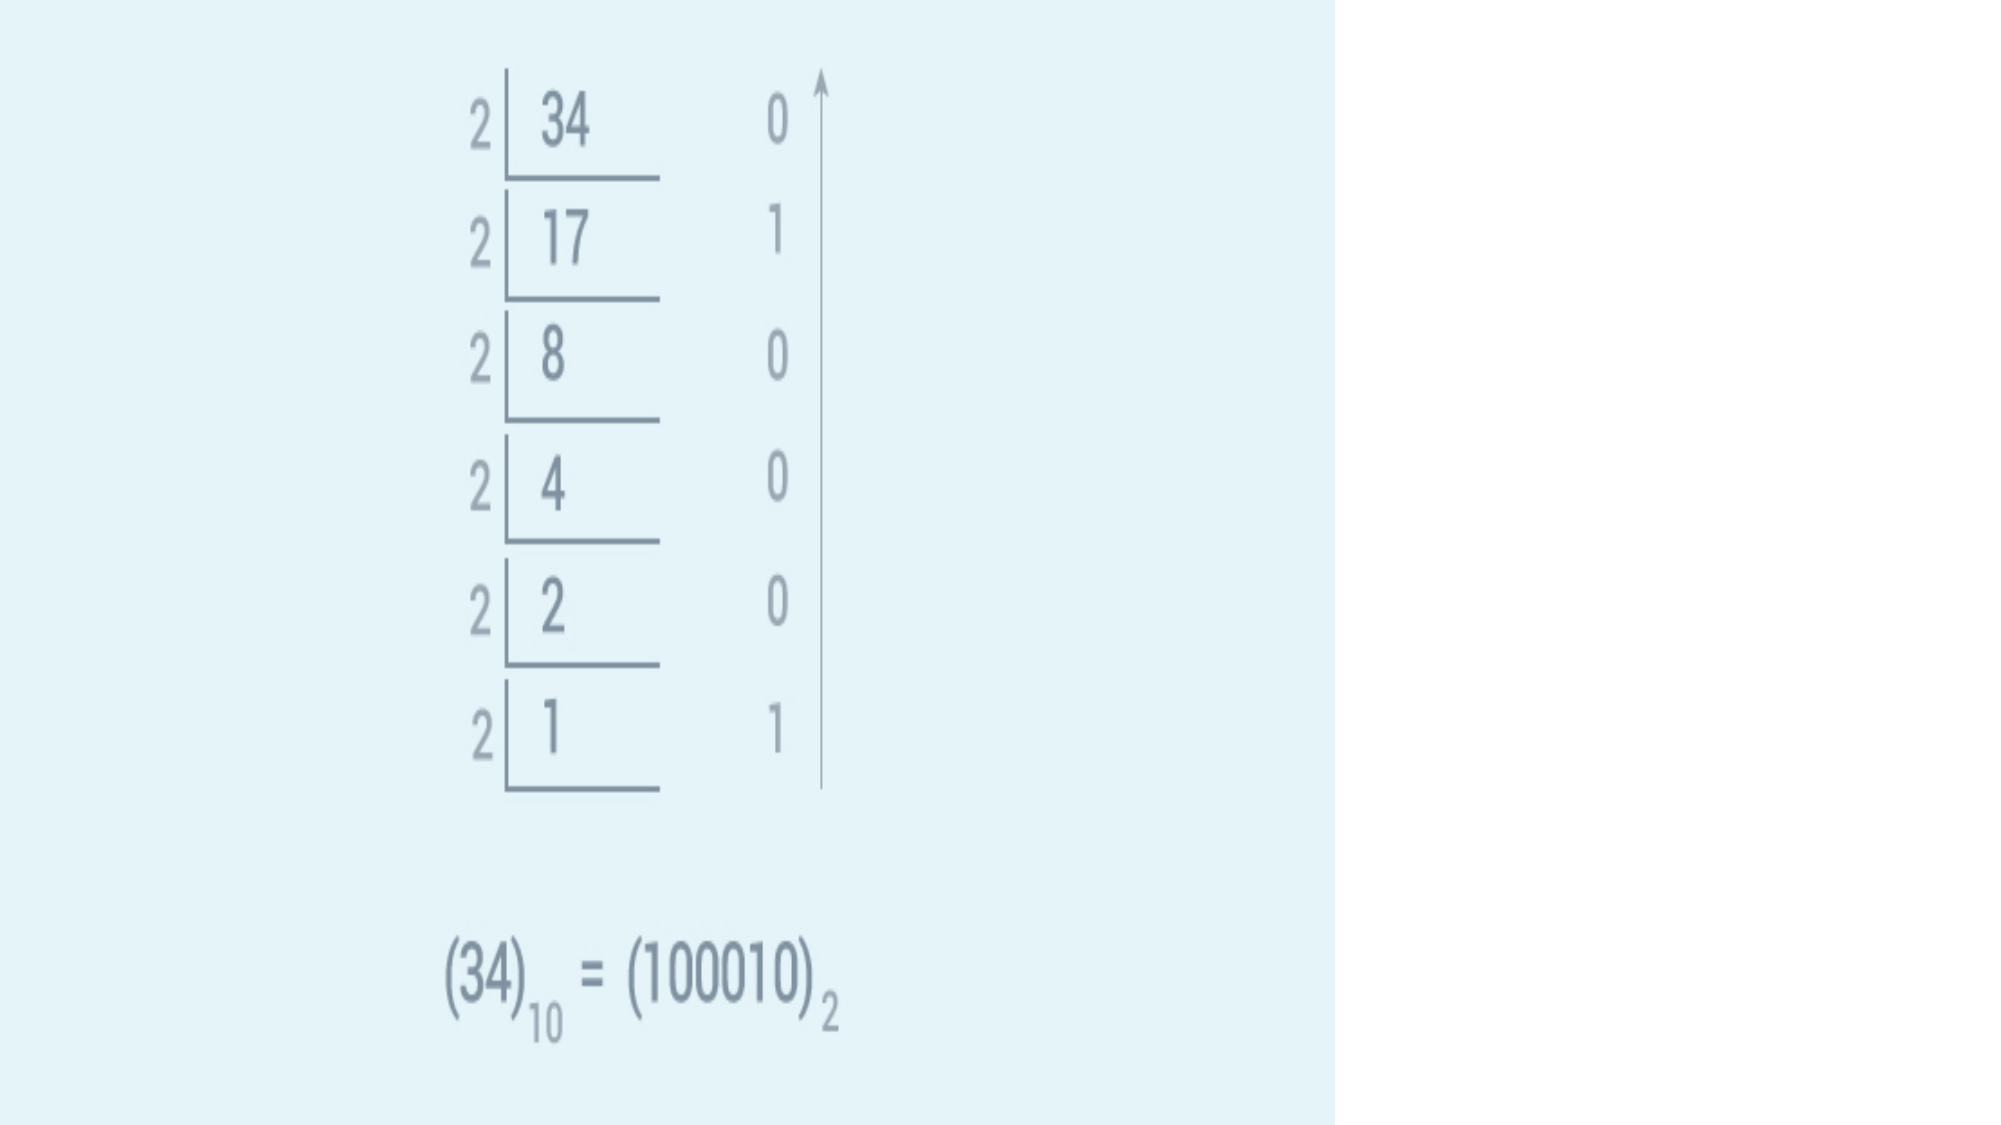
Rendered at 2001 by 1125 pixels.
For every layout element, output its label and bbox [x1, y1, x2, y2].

picture [0, 0, 1335, 1125]
